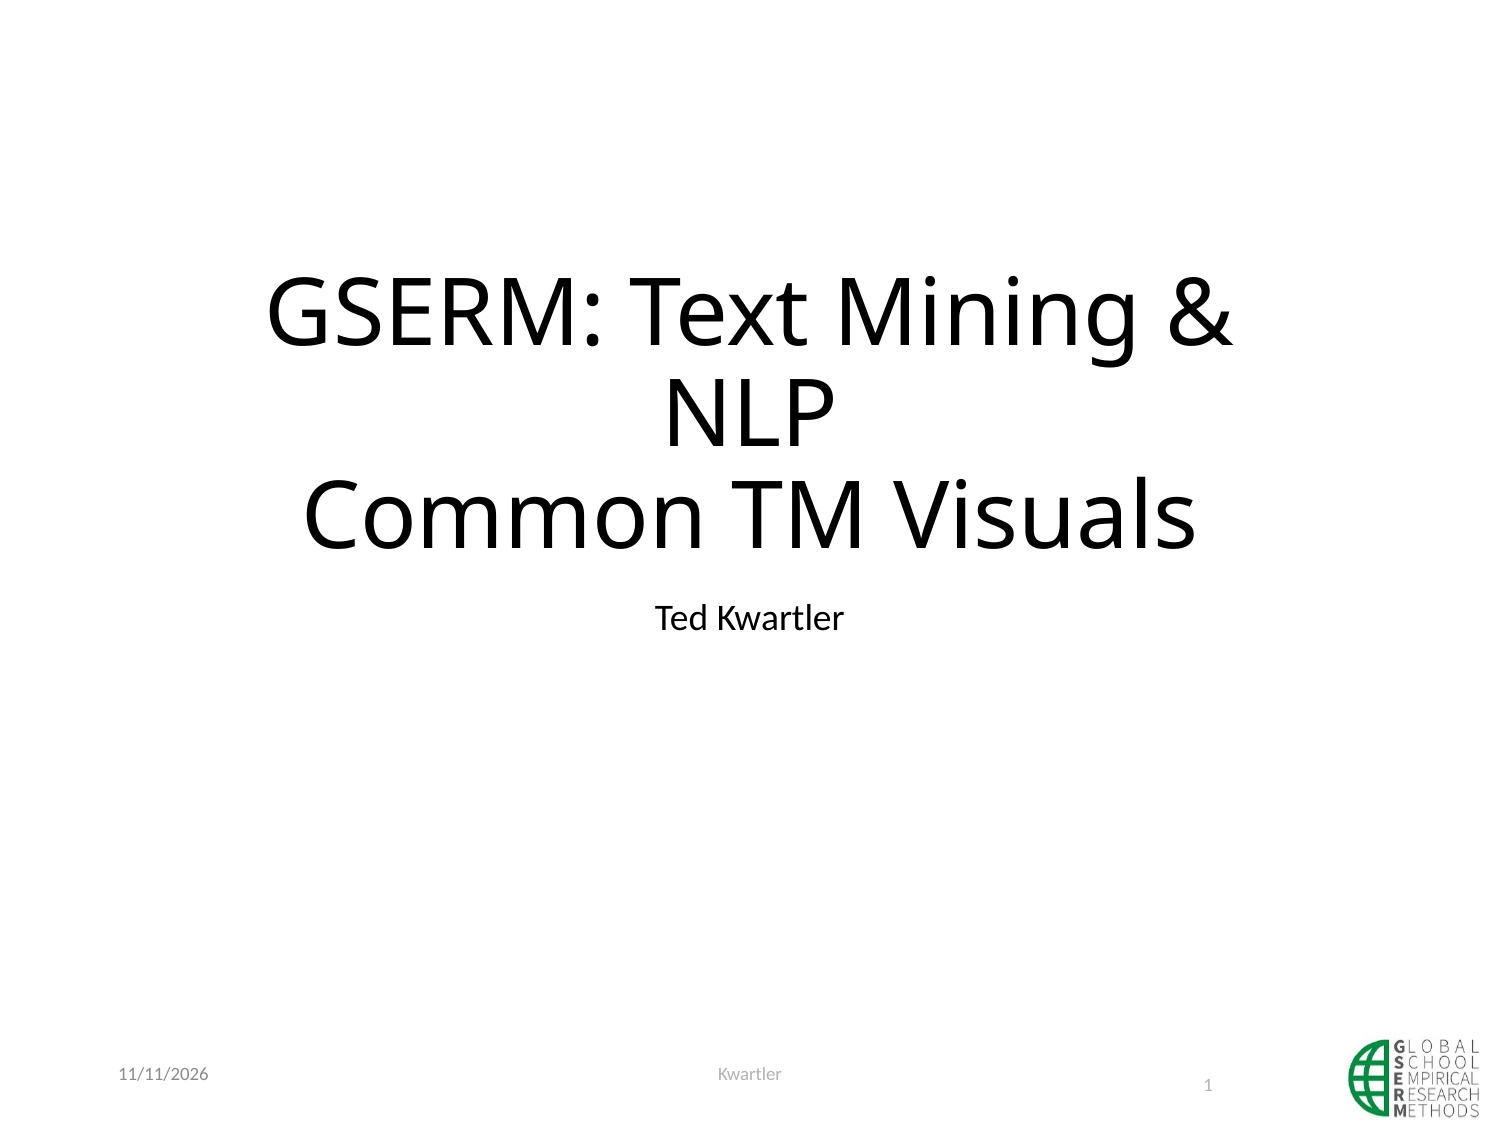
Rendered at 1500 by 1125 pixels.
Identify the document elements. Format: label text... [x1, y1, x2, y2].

subtitle Ted Kwartler [187, 590, 1313, 863]
title GSERM: Text Mining & NLP Common TM Visuals [187, 184, 1313, 576]
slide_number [103, 1042, 441, 1103]
picture [1342, 1031, 1500, 1120]
footer Kwartler [496, 1042, 1004, 1103]
slide_number 1 [1188, 1042, 1330, 1103]
